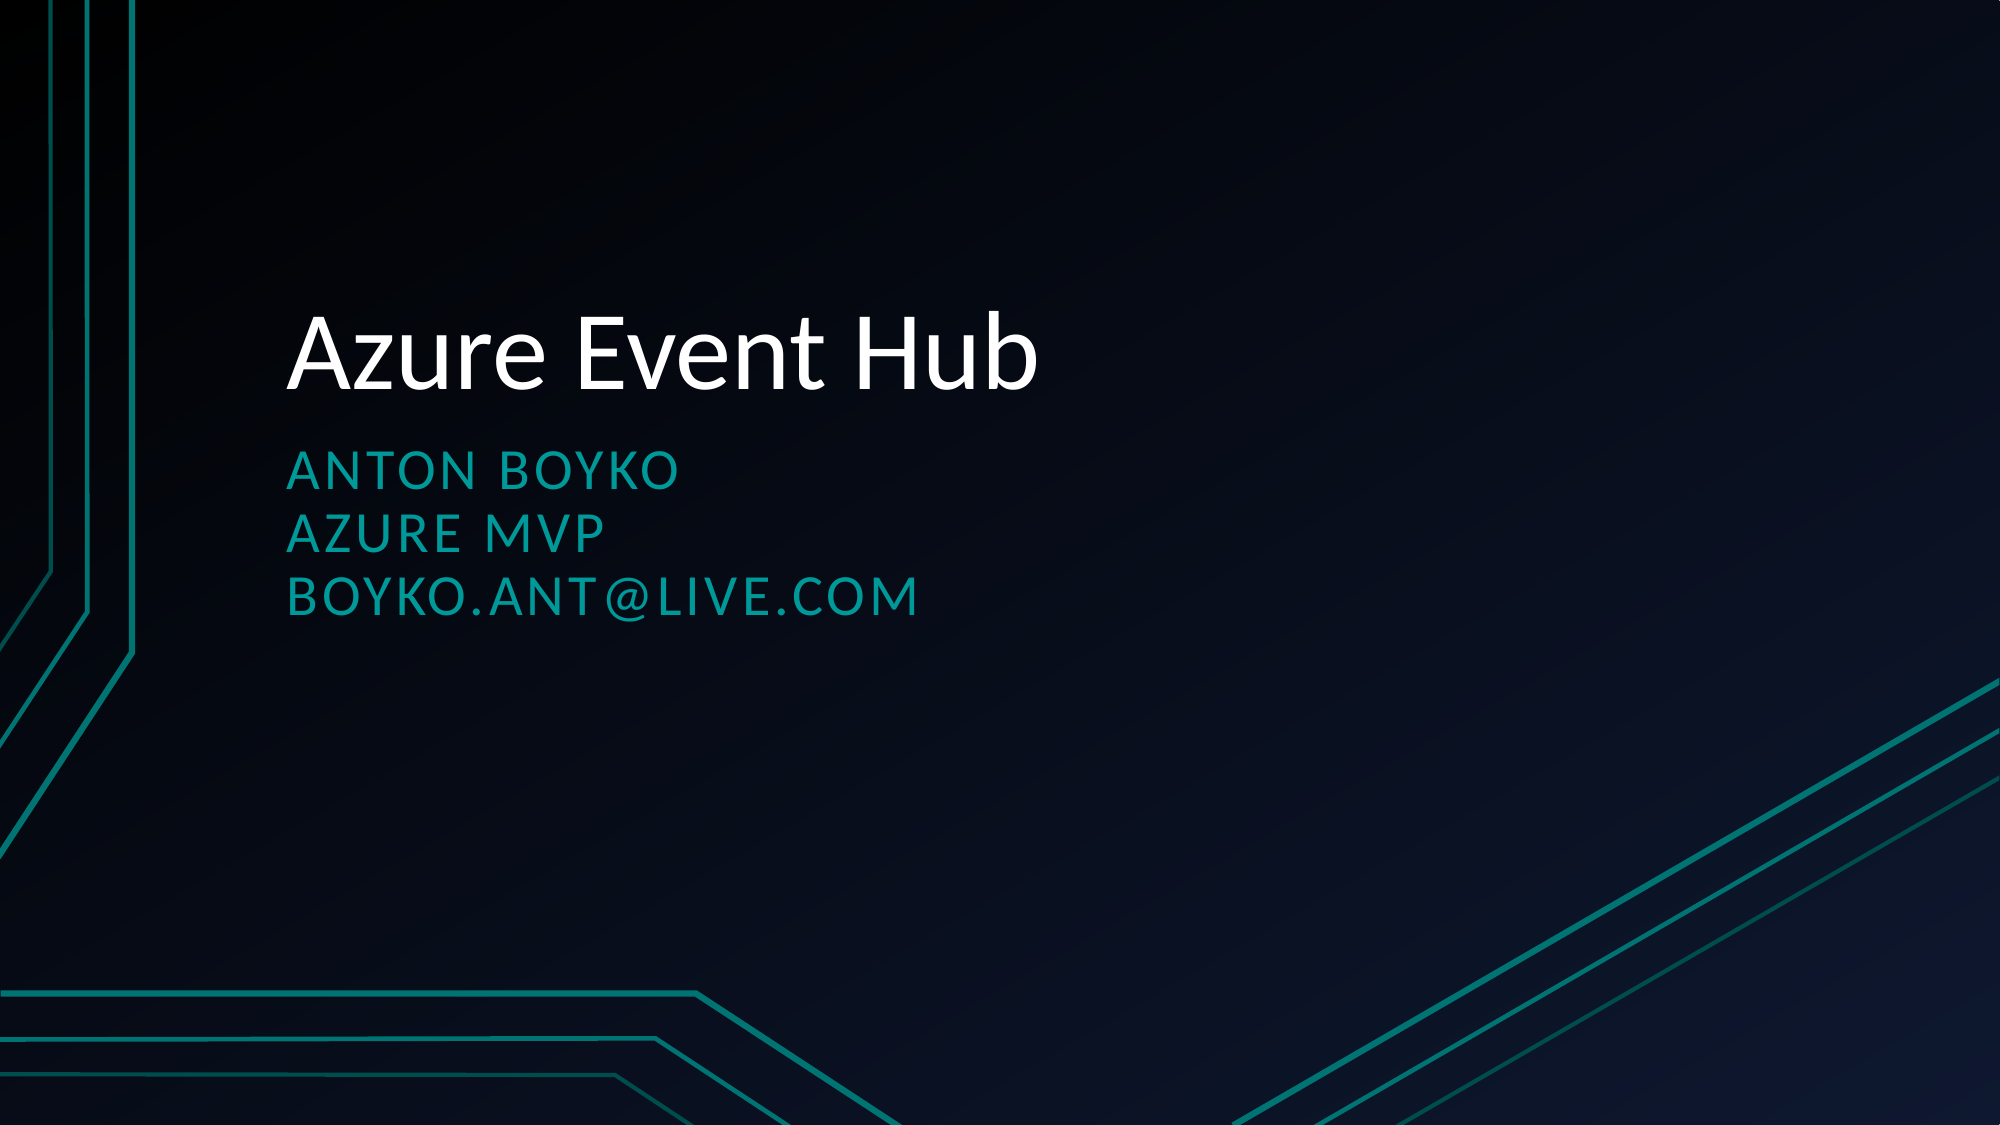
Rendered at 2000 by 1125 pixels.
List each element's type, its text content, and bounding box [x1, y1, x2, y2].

subtitle Anton Boyko Azure mvp Boyko.ant@live.com [266, 429, 1700, 717]
title Azure Event Hub [266, 95, 1700, 424]
